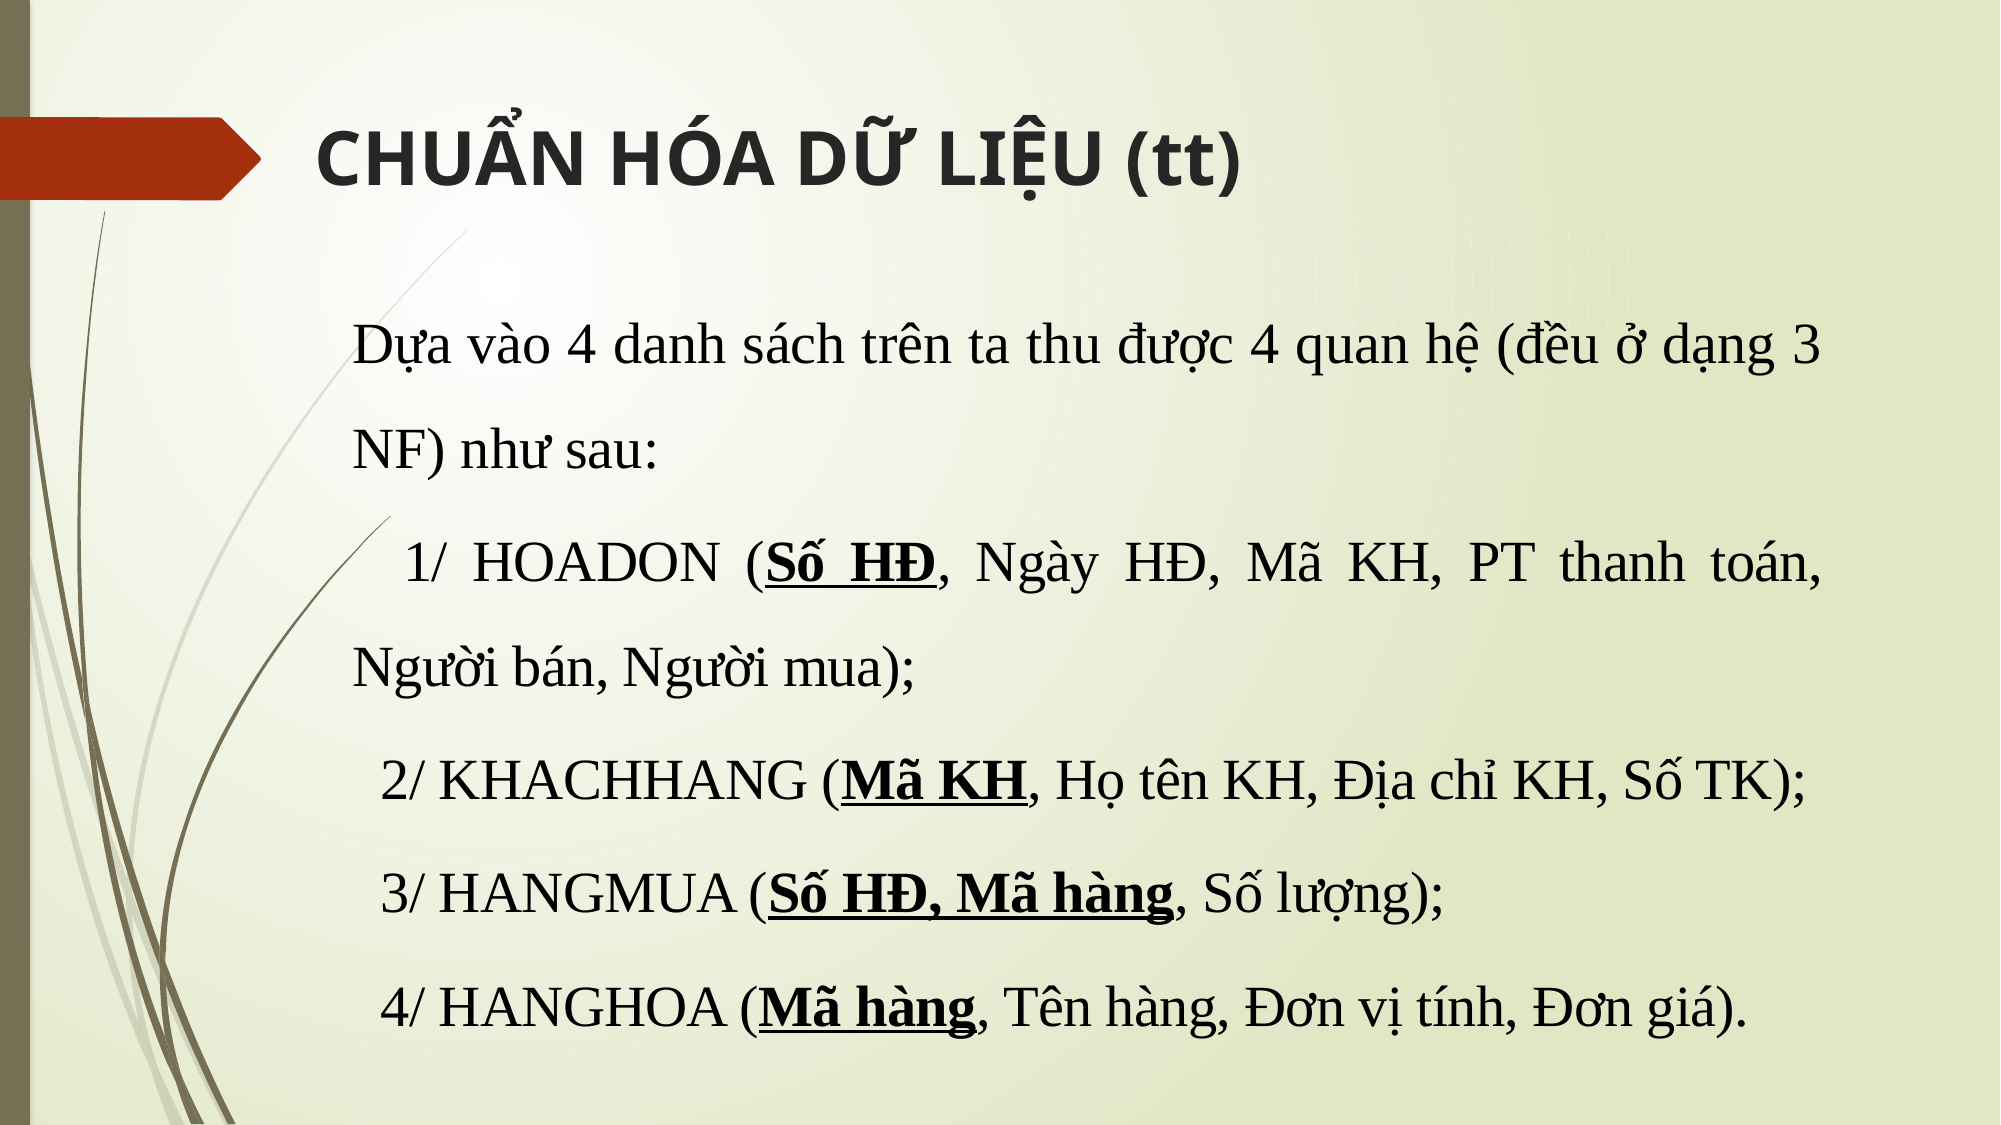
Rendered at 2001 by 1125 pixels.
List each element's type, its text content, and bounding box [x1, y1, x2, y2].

title CHUẨN HÓA DỮ LIỆU (tt) [299, 103, 1762, 225]
list Dựa vào 4 danh sách trên ta thu được 4 quan hệ (đều ở dạng 3 NF) như sau: 1/ HOADON (Số HĐ, Ngày HĐ, Mã KH, PT thanh toán, Người bán, Người mua); 2/ KHACHHANG (Mã KH, Họ tên KH, Địa chỉ KH, Số TK); 3/ HANGMUA (Số HĐ, Mã hàng, Số lượng); 4/ HANGHOA (Mã hàng, Tên hàng, Đơn vị tính, Đơn giá). [337, 262, 1838, 1000]
